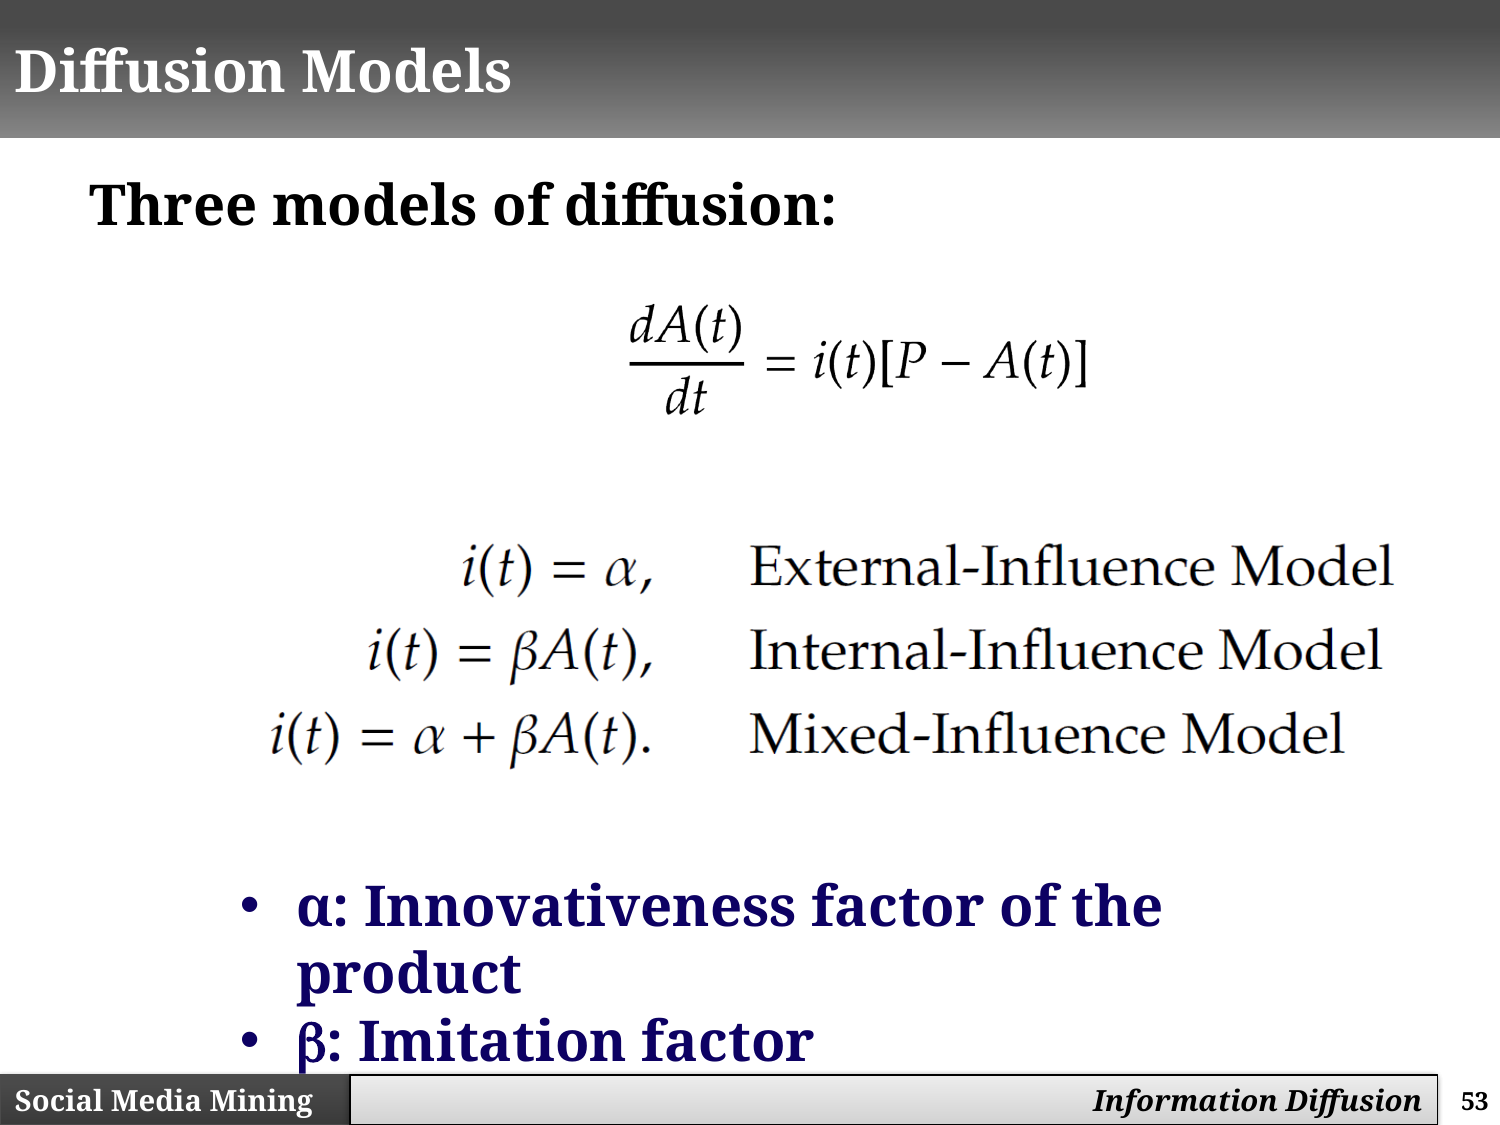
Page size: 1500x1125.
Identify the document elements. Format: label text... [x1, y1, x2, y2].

text_box α: Innovativeness factor of the product : Imitation factor [224, 862, 1275, 1080]
list Three models of diffusion: [75, 174, 1425, 300]
title Diffusion Models [0, 0, 1500, 138]
picture [624, 299, 1088, 424]
picture [262, 537, 1398, 776]
